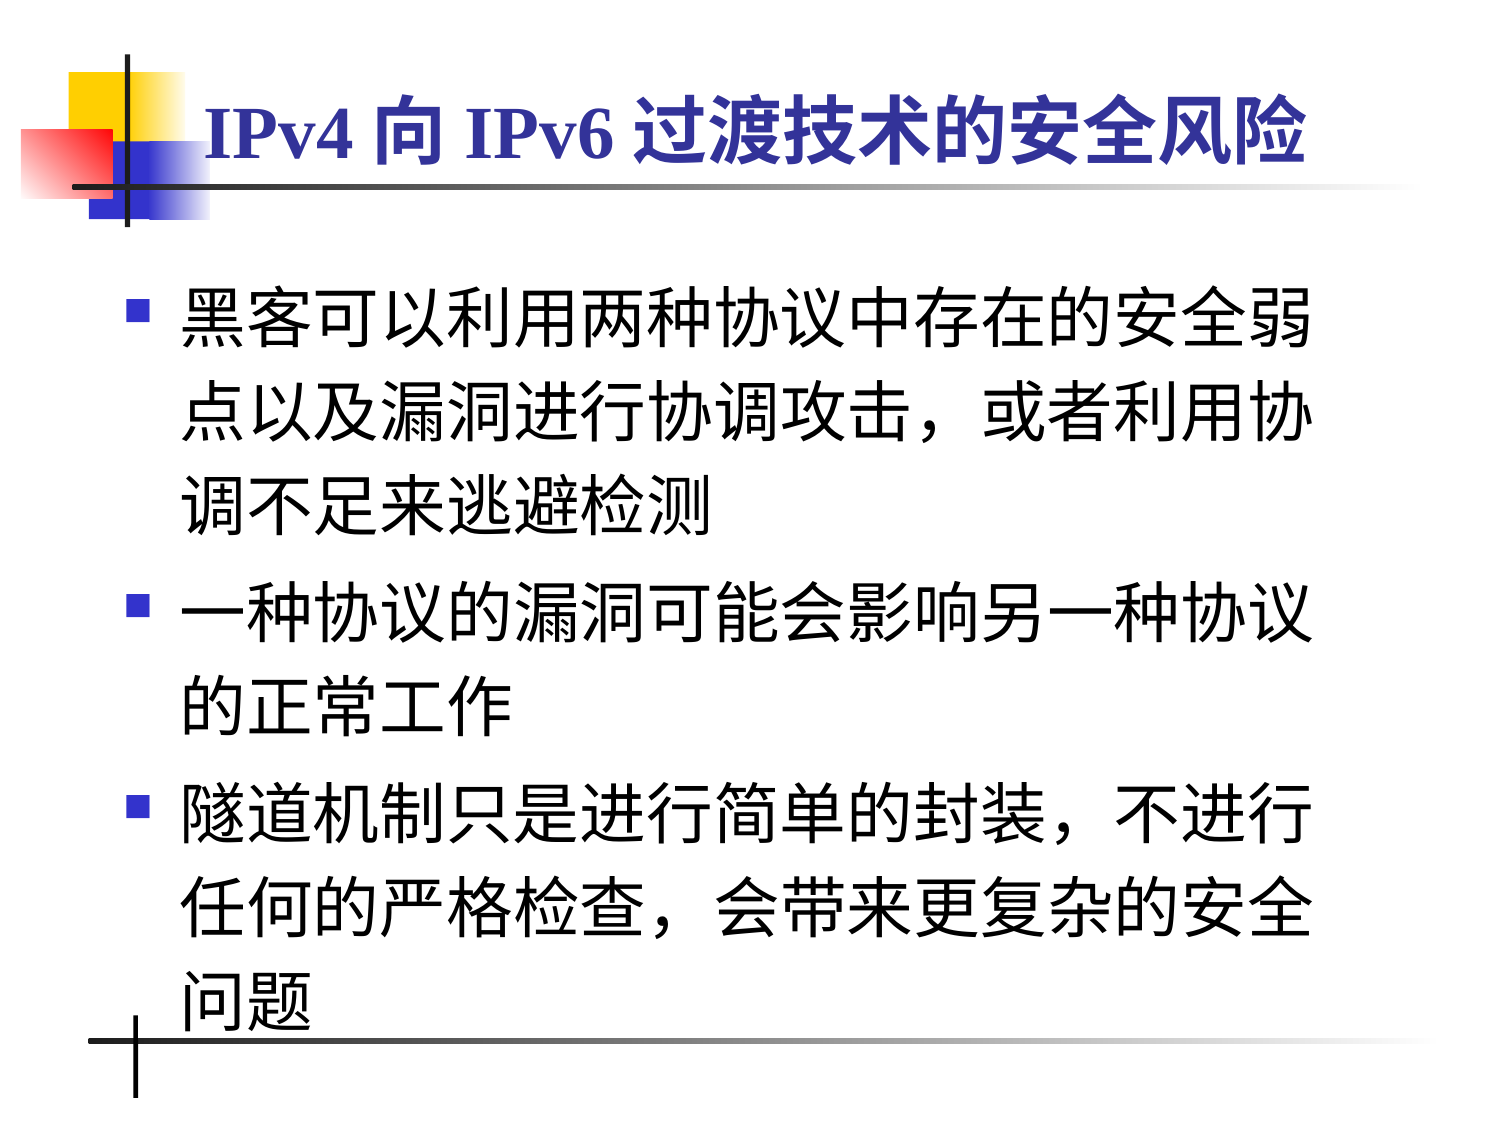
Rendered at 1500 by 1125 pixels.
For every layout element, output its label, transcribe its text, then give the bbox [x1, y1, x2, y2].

list 黑客可以利用两种协议中存在的安全弱点以及漏洞进行协调攻击，或者利用协调不足来逃避检测 一种协议的漏洞可能会影响另一种协议的正常工作 隧道机制只是进行简单的封装，不进行任何的严格检查，会带来更复杂的安全问题 [107, 254, 1384, 931]
title IPv4向IPv6过渡技术的安全风险 [188, 23, 1468, 181]
